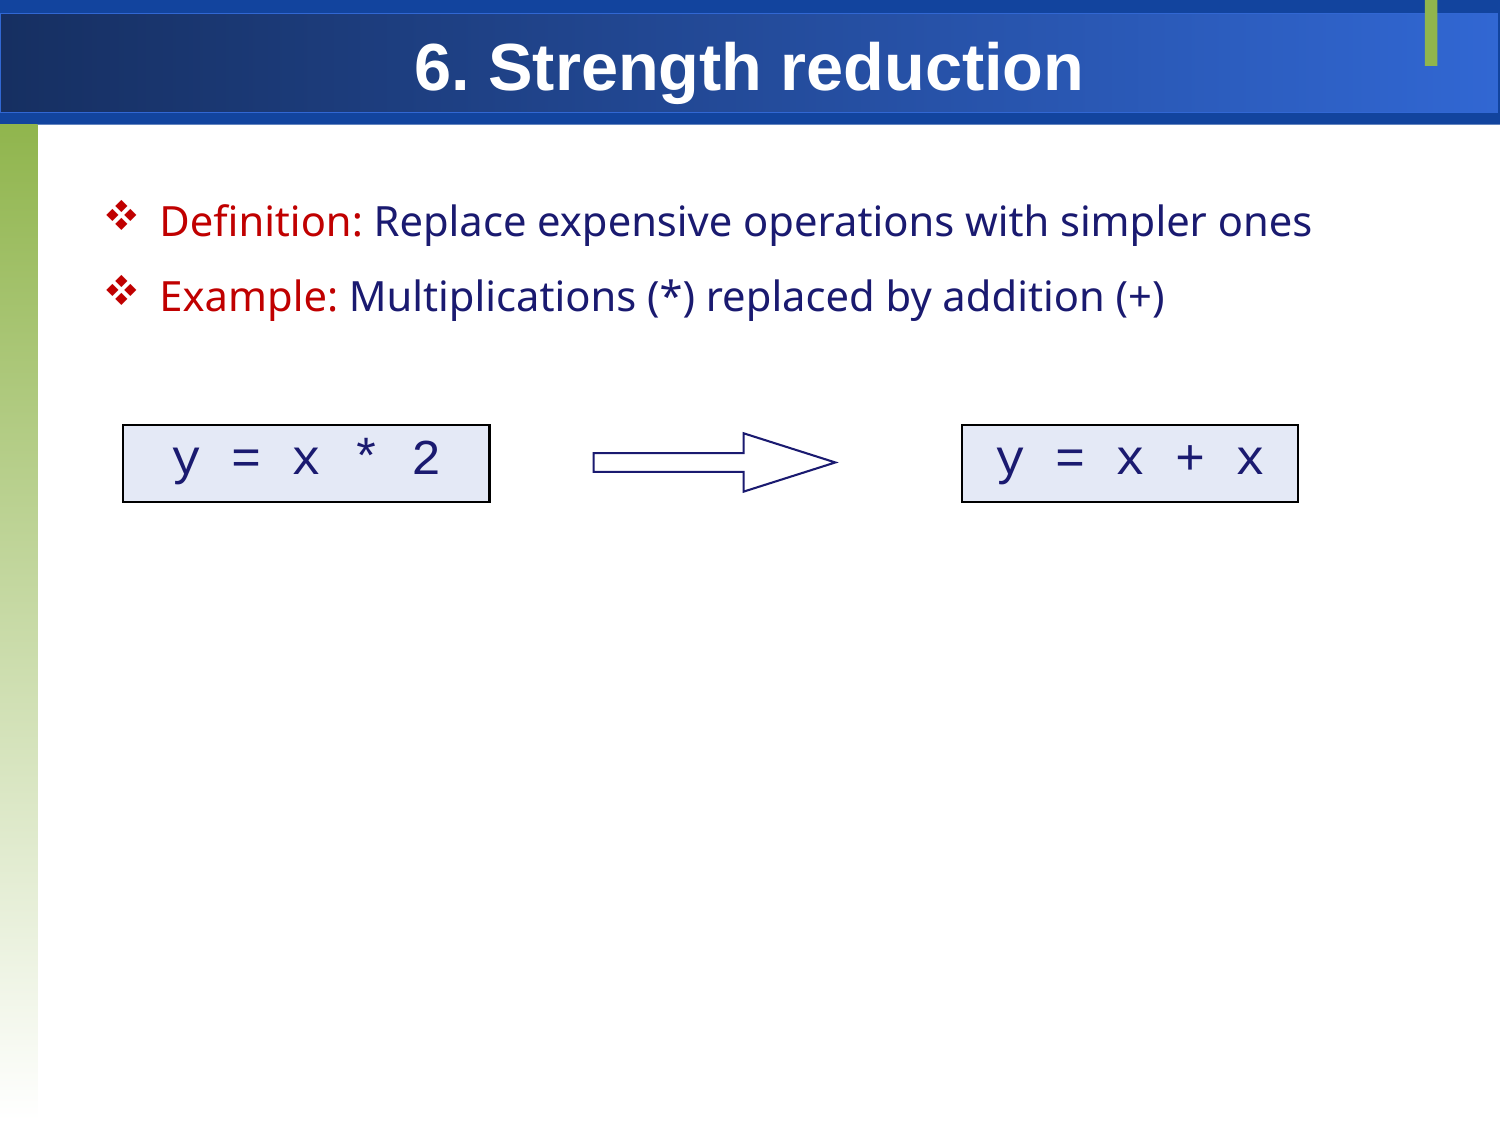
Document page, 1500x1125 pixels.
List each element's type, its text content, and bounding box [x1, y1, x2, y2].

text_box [122, 424, 1299, 503]
title 6. Strength reduction [74, 18, 1425, 100]
text_box Definition: Replace expensive operations with simpler ones Example: Multiplications (*) replaced by addition (+) [87, 162, 1413, 352]
